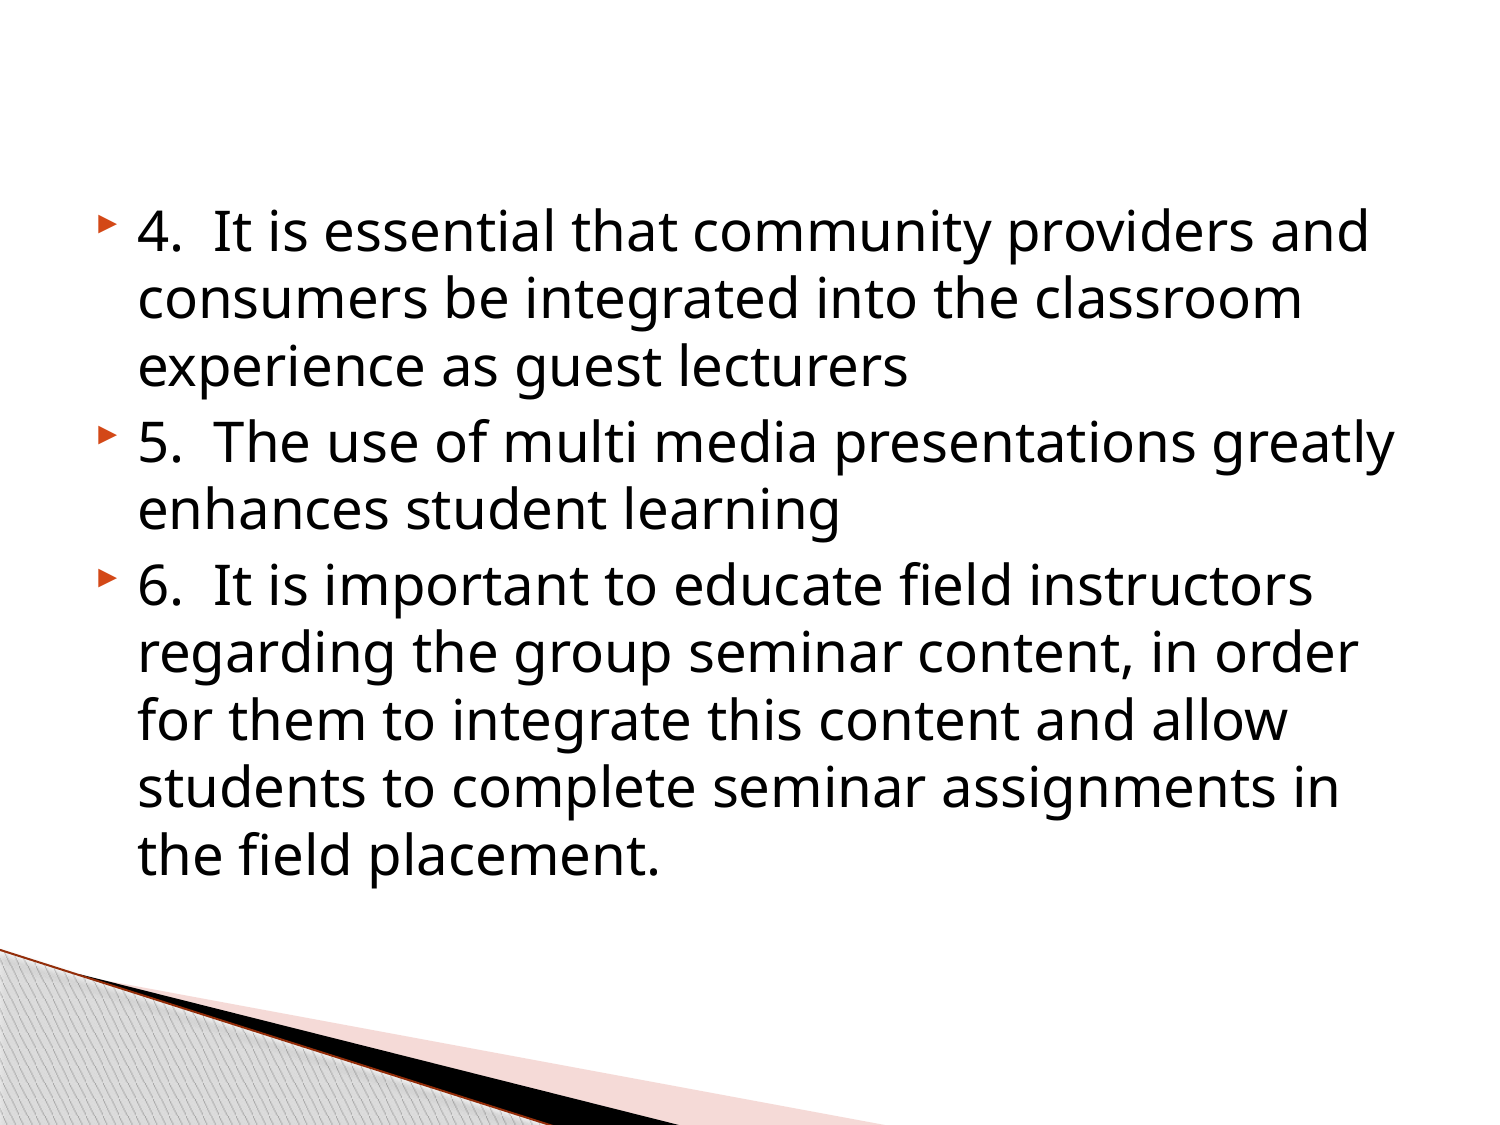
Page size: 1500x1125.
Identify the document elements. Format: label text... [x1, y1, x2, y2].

list 4. It is essential that community providers and consumers be integrated into the classroom experience as guest lecturers 5. The use of multi media presentations greatly enhances student learning 6. It is important to educate field instructors regarding the group seminar content, in order for them to integrate this content and allow students to complete seminar assignments in the field placement. [62, 187, 1413, 930]
